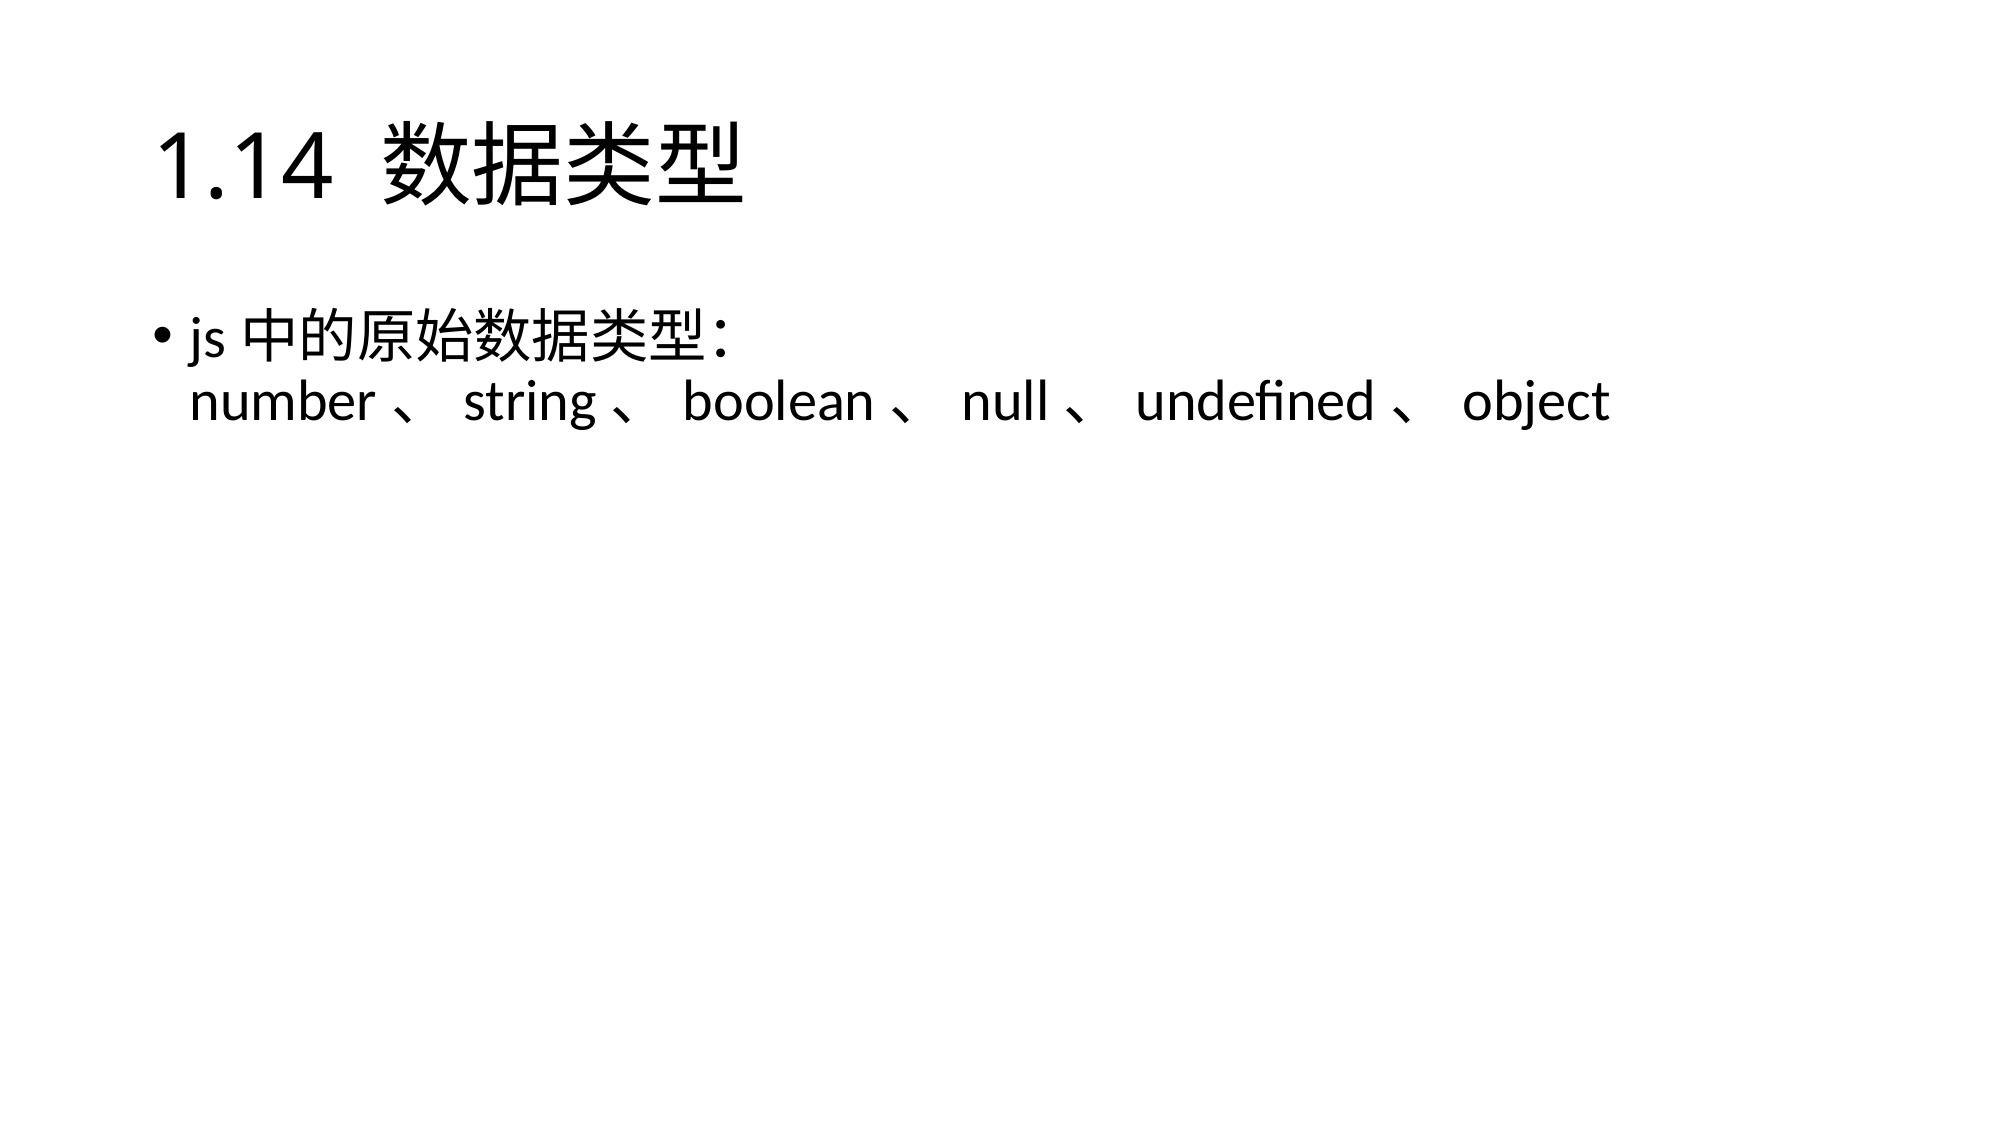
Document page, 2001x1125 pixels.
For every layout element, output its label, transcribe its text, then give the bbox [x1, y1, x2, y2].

title 1.14 数据类型 [137, 59, 1863, 278]
list js中的原始数据类型：number、string、boolean、null、undefined、object [137, 299, 1863, 1014]
